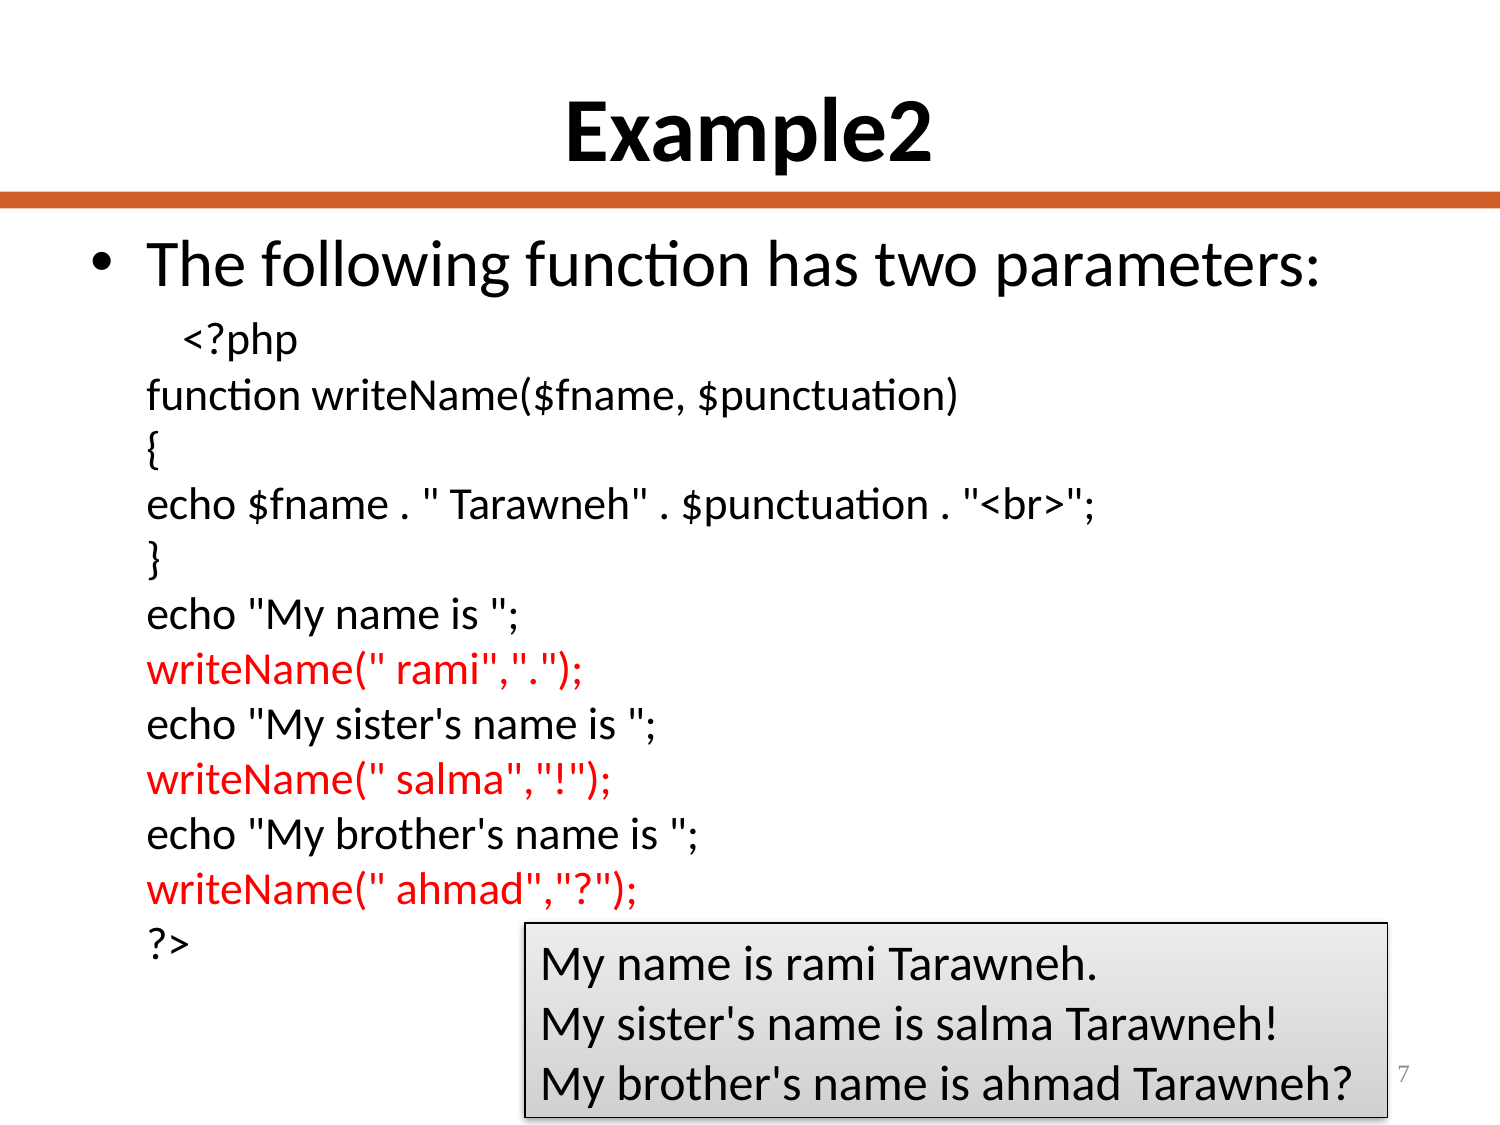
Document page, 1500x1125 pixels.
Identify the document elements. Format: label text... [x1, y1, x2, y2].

slide_number 7 [1074, 1042, 1425, 1103]
title Example2 [75, 75, 1425, 175]
text_box My name is rami Tarawneh. My sister's name is salma Tarawneh! My brother's name is ahmad Tarawneh? [524, 922, 1388, 1118]
list The following function has two parameters: <?php function writeName($fname, $punctuation) { echo $fname . " Tarawneh" . $punctuation . "<br>"; } echo "My name is "; writeName(" rami","."); echo "My sister's name is "; writeName(" salma","!"); echo "My brother's name is "; writeName(" ahmad","?"); ?> [75, 212, 1450, 1125]
